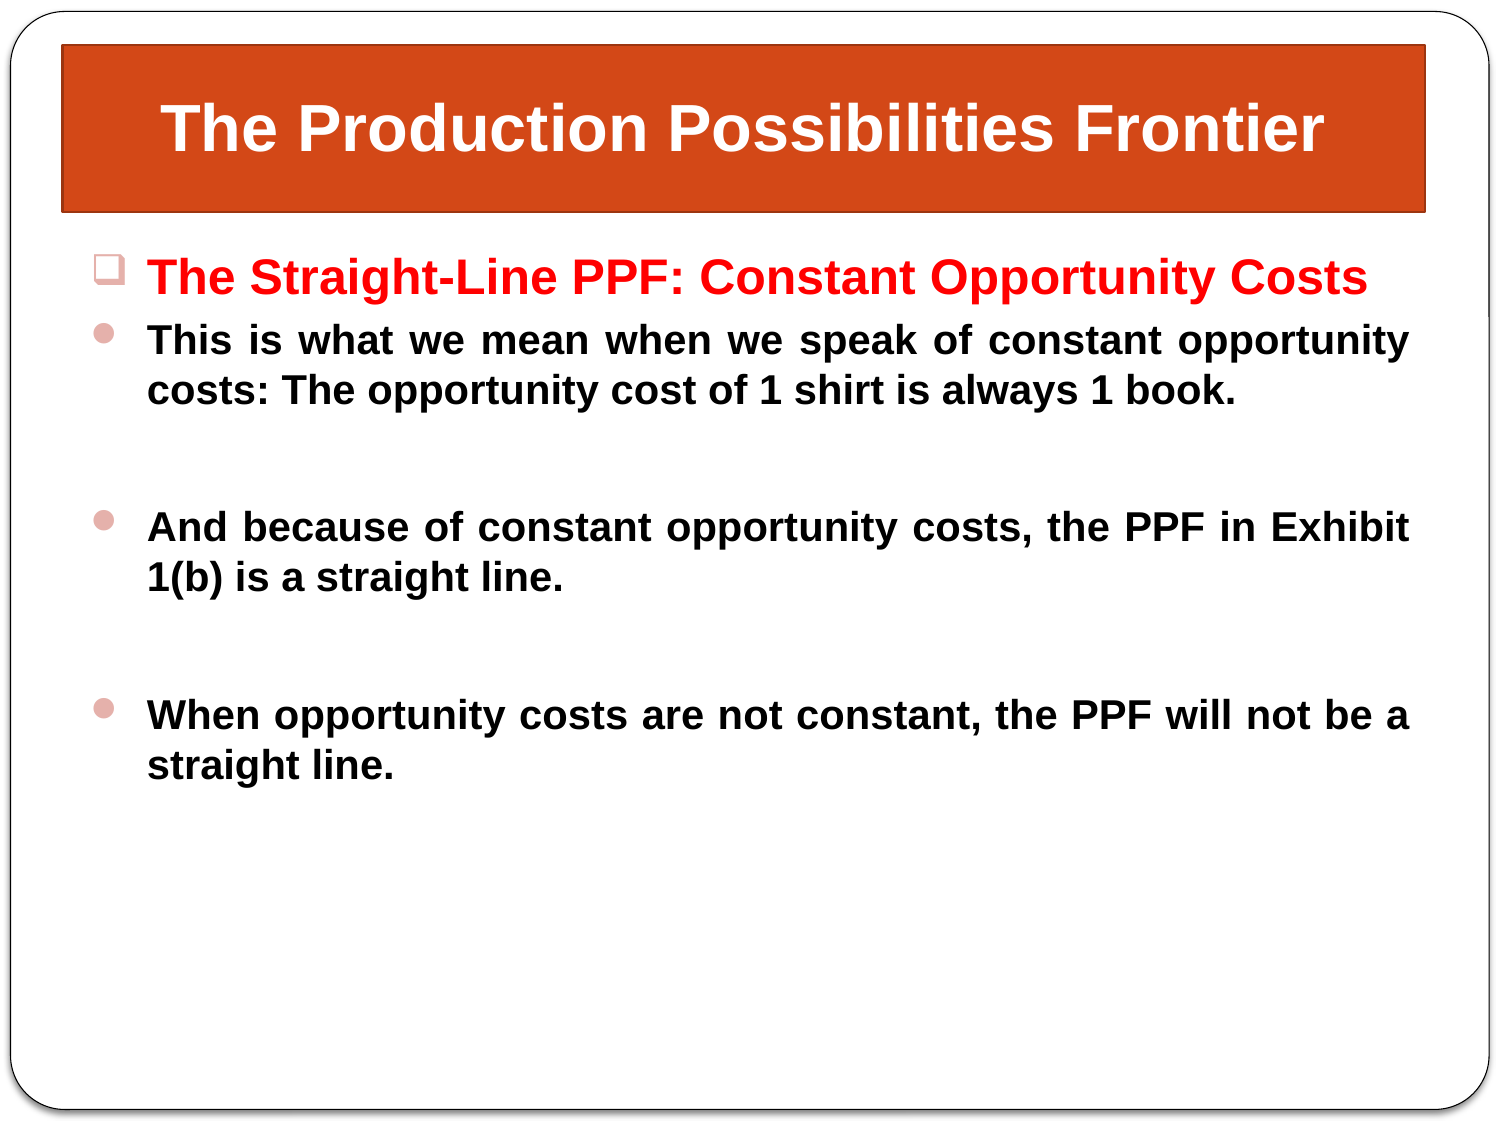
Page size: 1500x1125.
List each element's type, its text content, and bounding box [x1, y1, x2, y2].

title The Production Possibilities Frontier [61, 44, 1426, 213]
list The Straight-Line PPF: Constant Opportunity Costs This is what we mean when we speak of constant opportunity costs: The opportunity cost of 1 shirt is always 1 book. And because of constant opportunity costs, the PPF in Exhibit 1(b) is a straight line. When opportunity costs are not constant, the PPF will not be a straight line. [75, 237, 1425, 1038]
